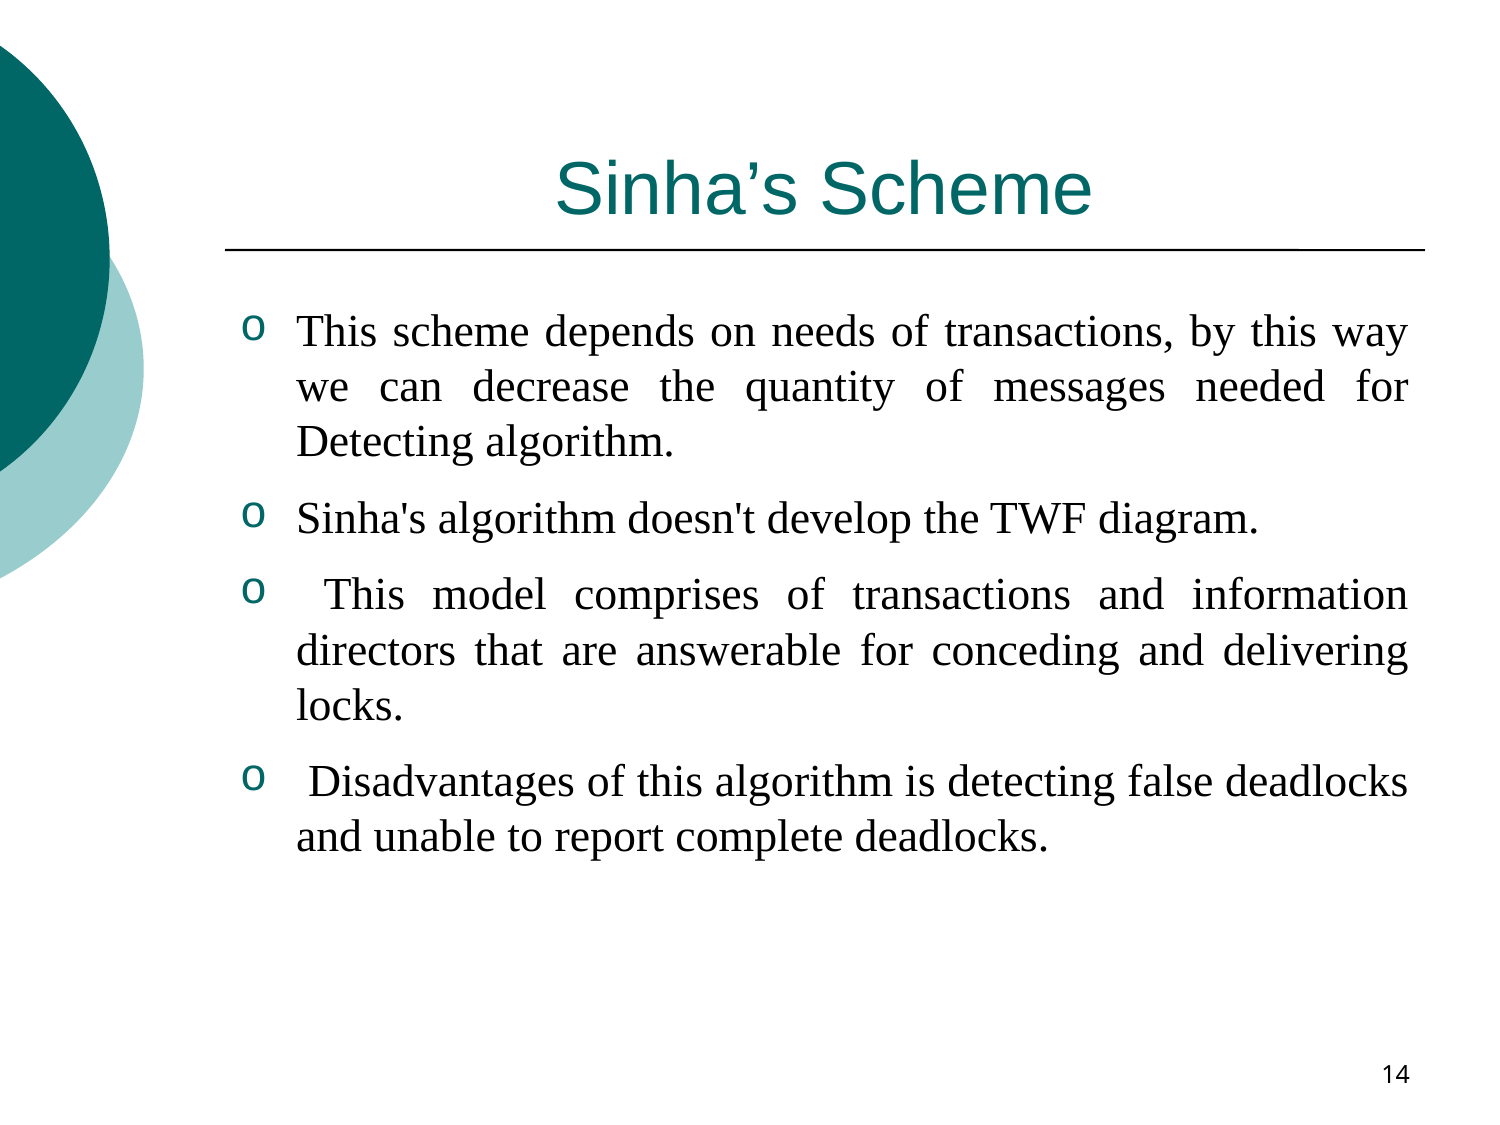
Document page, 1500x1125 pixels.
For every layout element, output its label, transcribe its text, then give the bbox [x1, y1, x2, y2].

list This scheme depends on needs of transactions, by this way we can decrease the quantity of messages needed for Detecting algorithm. Sinha's algorithm doesn't develop the TWF diagram. This model comprises of transactions and information directors that are answerable for conceding and delivering locks. Disadvantages of this algorithm is detecting false deadlocks and unable to report complete deadlocks. [224, 293, 1425, 969]
slide_number 14 [1074, 1024, 1426, 1101]
title Sinha’s Scheme [224, 49, 1425, 237]
